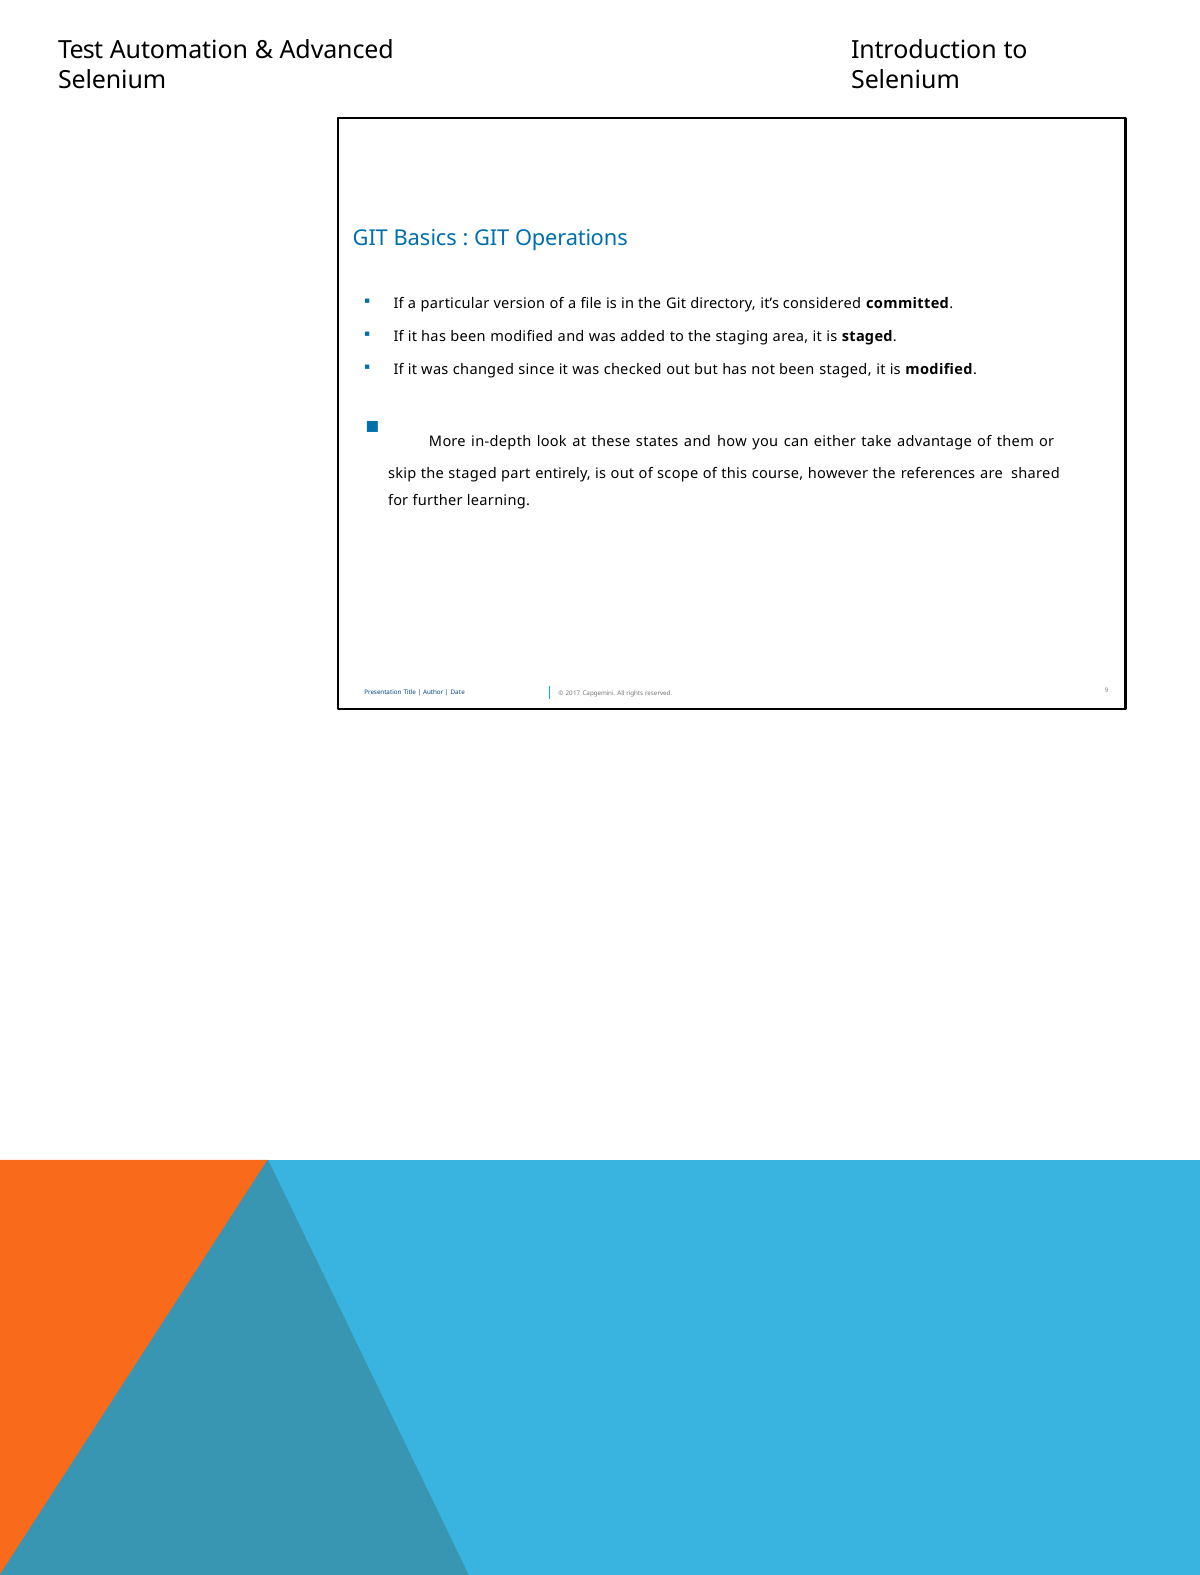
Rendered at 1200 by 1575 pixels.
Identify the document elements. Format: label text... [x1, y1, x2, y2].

text_box Introduction to Selenium [849, 31, 1123, 94]
text_box [337, 118, 1126, 709]
text_box Test Automation & Advanced Selenium [56, 31, 490, 94]
